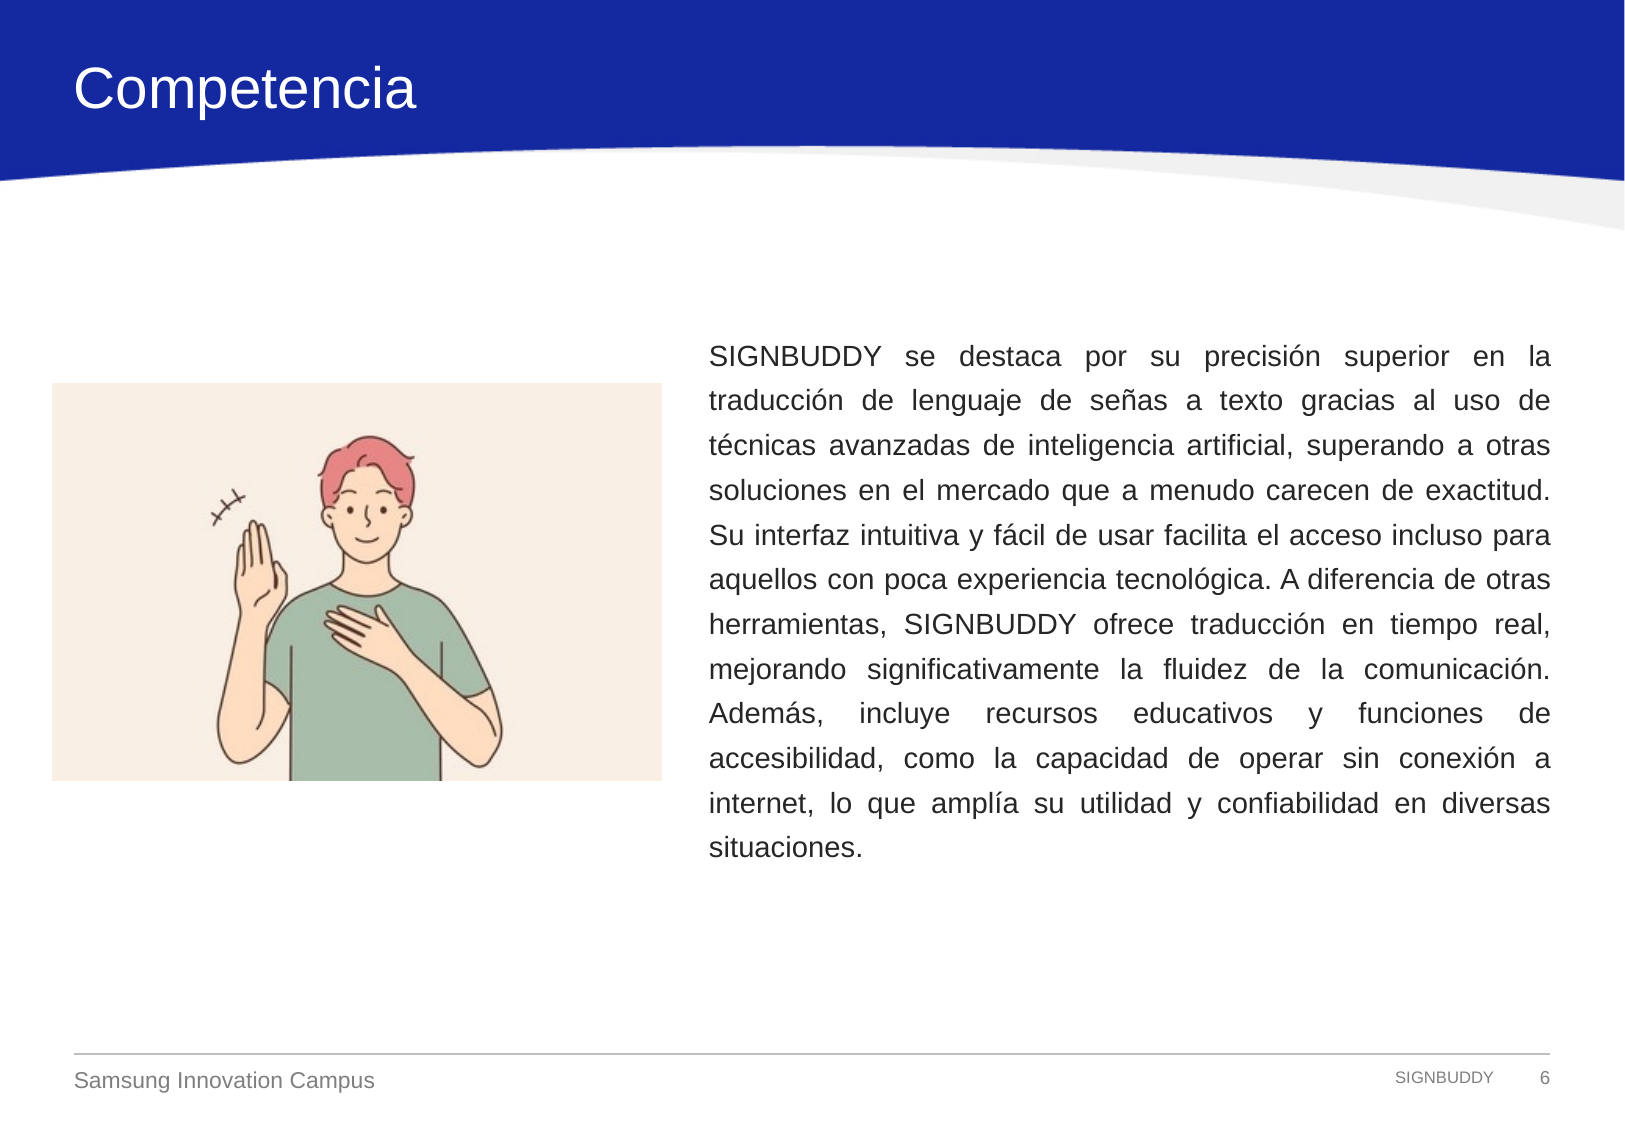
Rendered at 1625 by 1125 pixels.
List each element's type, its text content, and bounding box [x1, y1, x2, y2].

text_box SIGNBUDDY [1376, 1061, 1514, 1093]
text_box Competencia [73, 50, 1475, 121]
picture [0, 0, 1625, 1125]
text_box SIGNBUDDY se destaca por su precisión superior en la traducción de lenguaje de señas a texto gracias al uso de técnicas avanzadas de inteligencia artificial, superando a otras soluciones en el mercado que a menudo carecen de exactitud. Su interfaz intuitiva y fácil de usar facilita el acceso incluso para aquellos con poca experiencia tecnológica. A diferencia de otras herramientas, SIGNBUDDY ofrece traducción en tiempo real, mejorando significativamente la fluidez de la comunicación. Además, incluye recursos educativos y funciones de accesibilidad, como la capacidad de operar sin conexión a internet, lo que amplía su utilidad y confiabilidad en diversas situaciones. [708, 327, 1553, 900]
